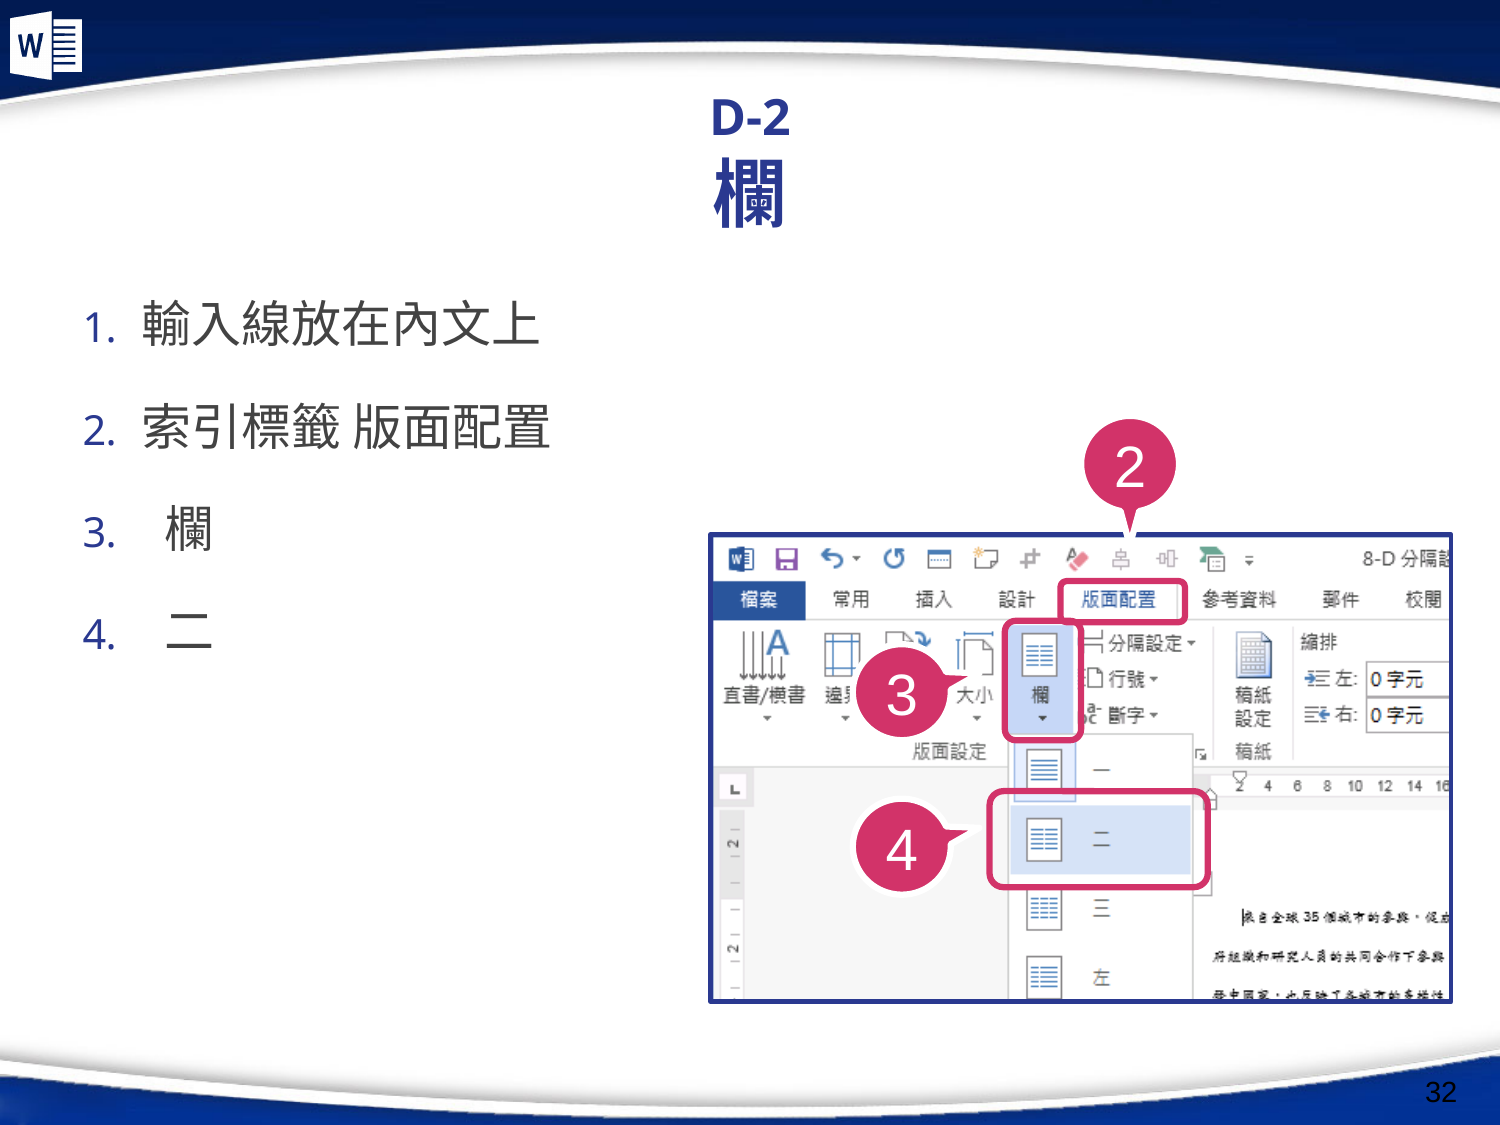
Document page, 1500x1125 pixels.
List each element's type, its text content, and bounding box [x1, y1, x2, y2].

picture [0, 0, 1500, 1125]
title 欄 [51, 136, 1449, 246]
text_box 2 [1081, 415, 1180, 535]
list 輸入線放在內文上 索引標籤 版面配置 欄 二 [51, 268, 708, 1000]
slide_number ‹#› [1410, 1056, 1500, 1125]
subtitle D-2 [70, 84, 1430, 137]
